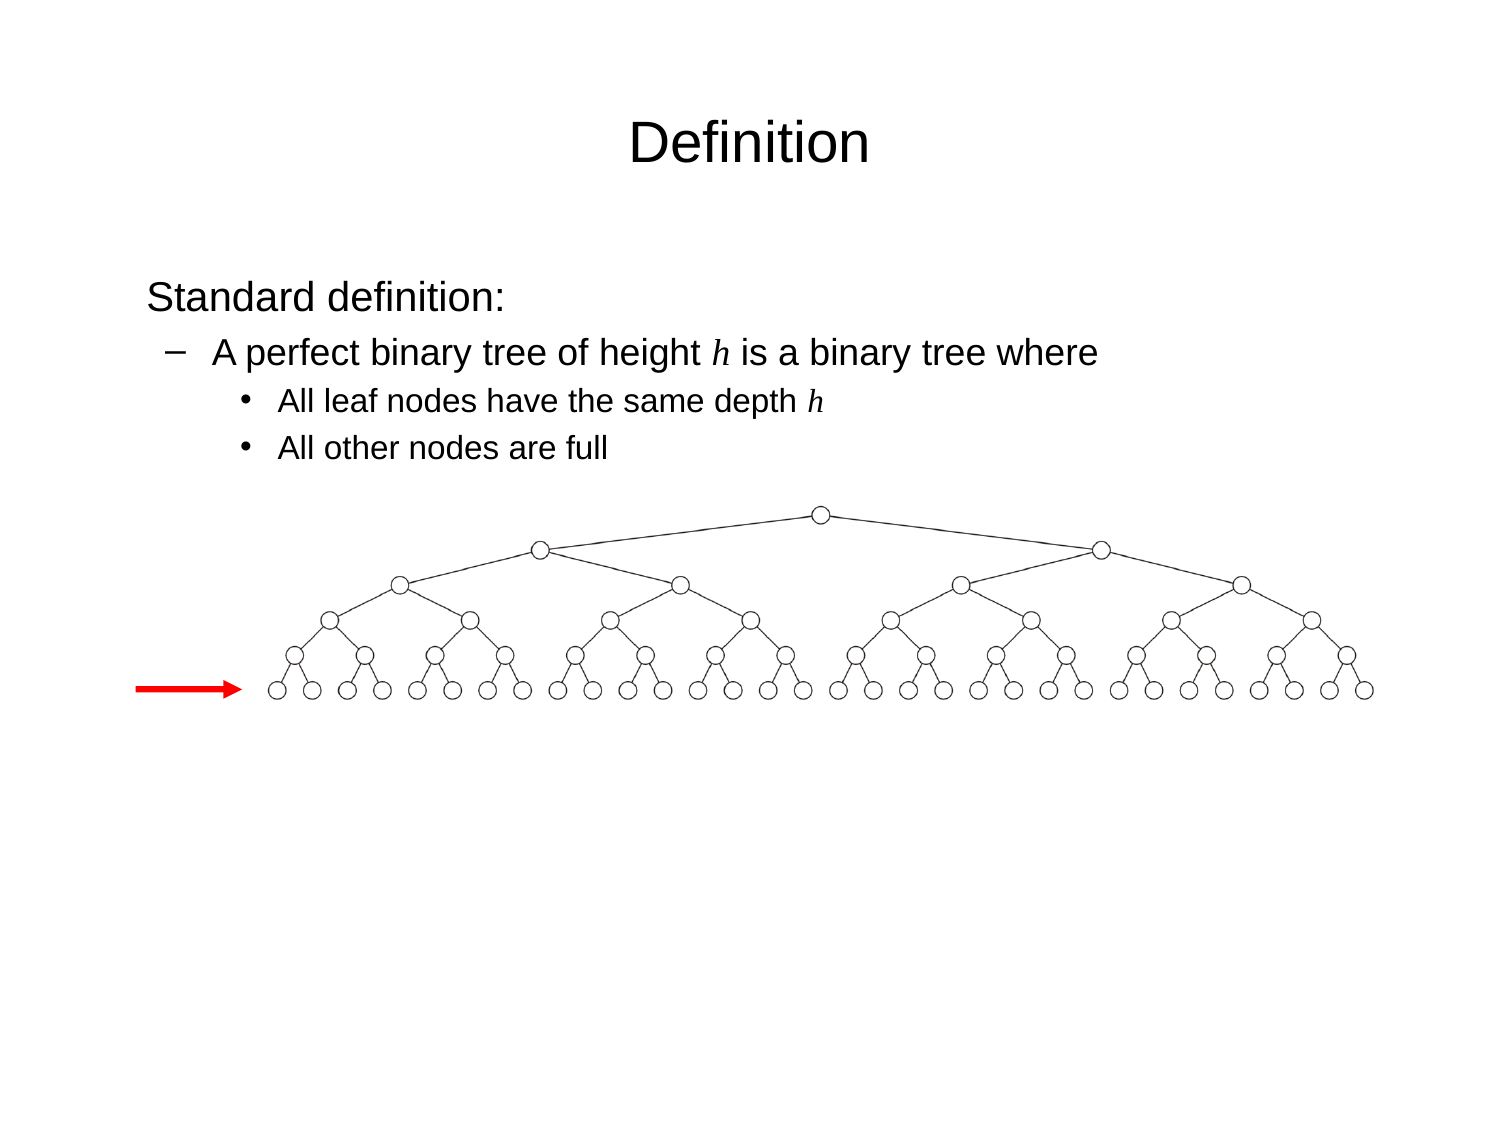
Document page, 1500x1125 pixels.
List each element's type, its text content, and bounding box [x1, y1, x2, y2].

title Definition [74, 44, 1426, 233]
list Standard definition: A perfect binary tree of height h is a binary tree where All leaf nodes have the same depth h All other nodes are full [74, 262, 1426, 1006]
text_box [135, 683, 243, 696]
picture [265, 503, 1377, 703]
